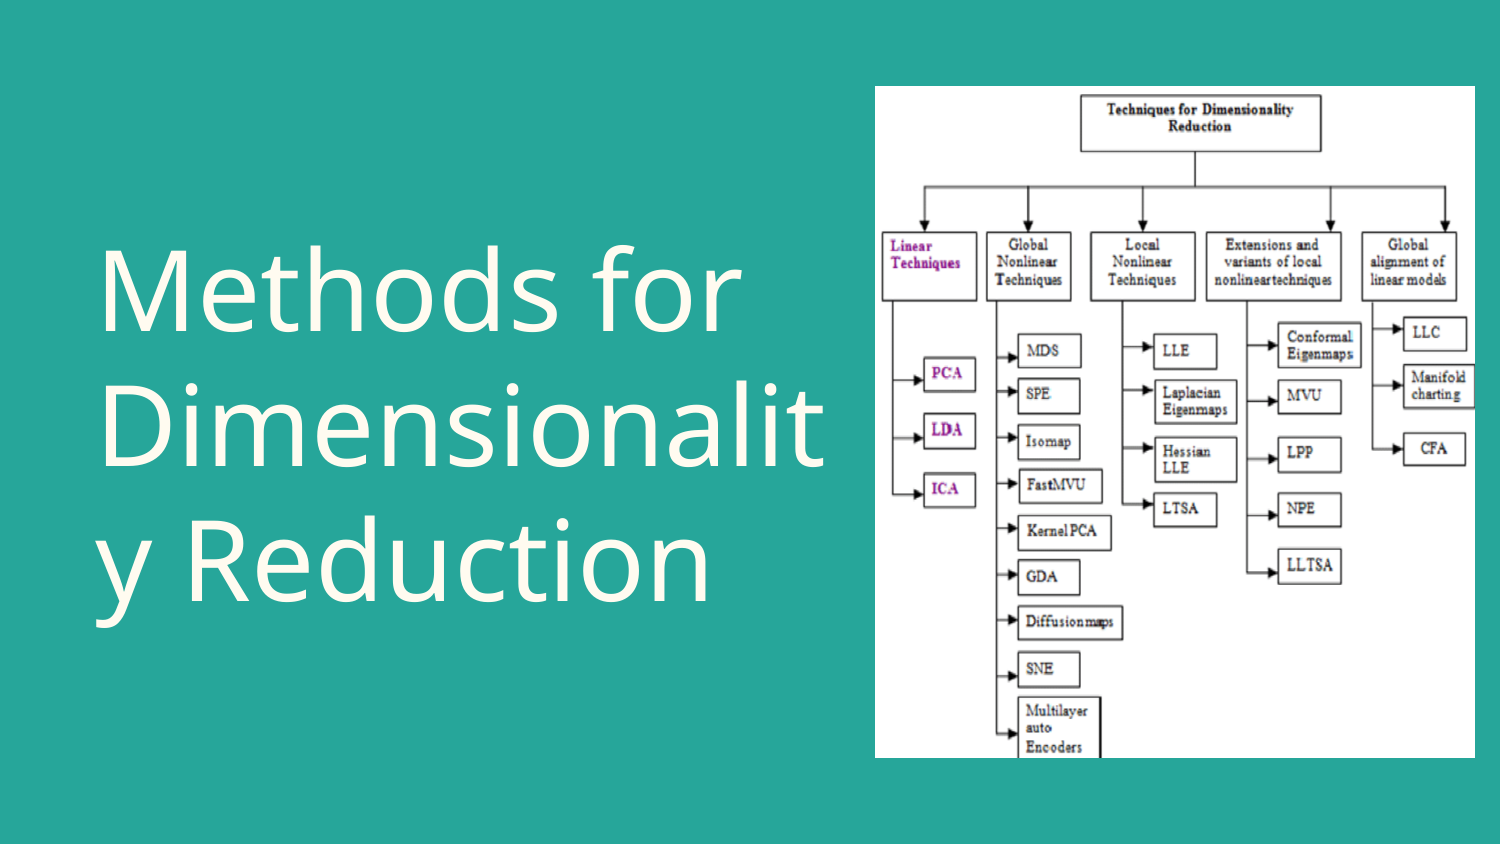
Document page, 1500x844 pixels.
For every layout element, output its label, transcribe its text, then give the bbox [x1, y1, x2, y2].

picture [875, 86, 1476, 758]
title Methods for Dimensionality Reduction [80, 86, 856, 758]
